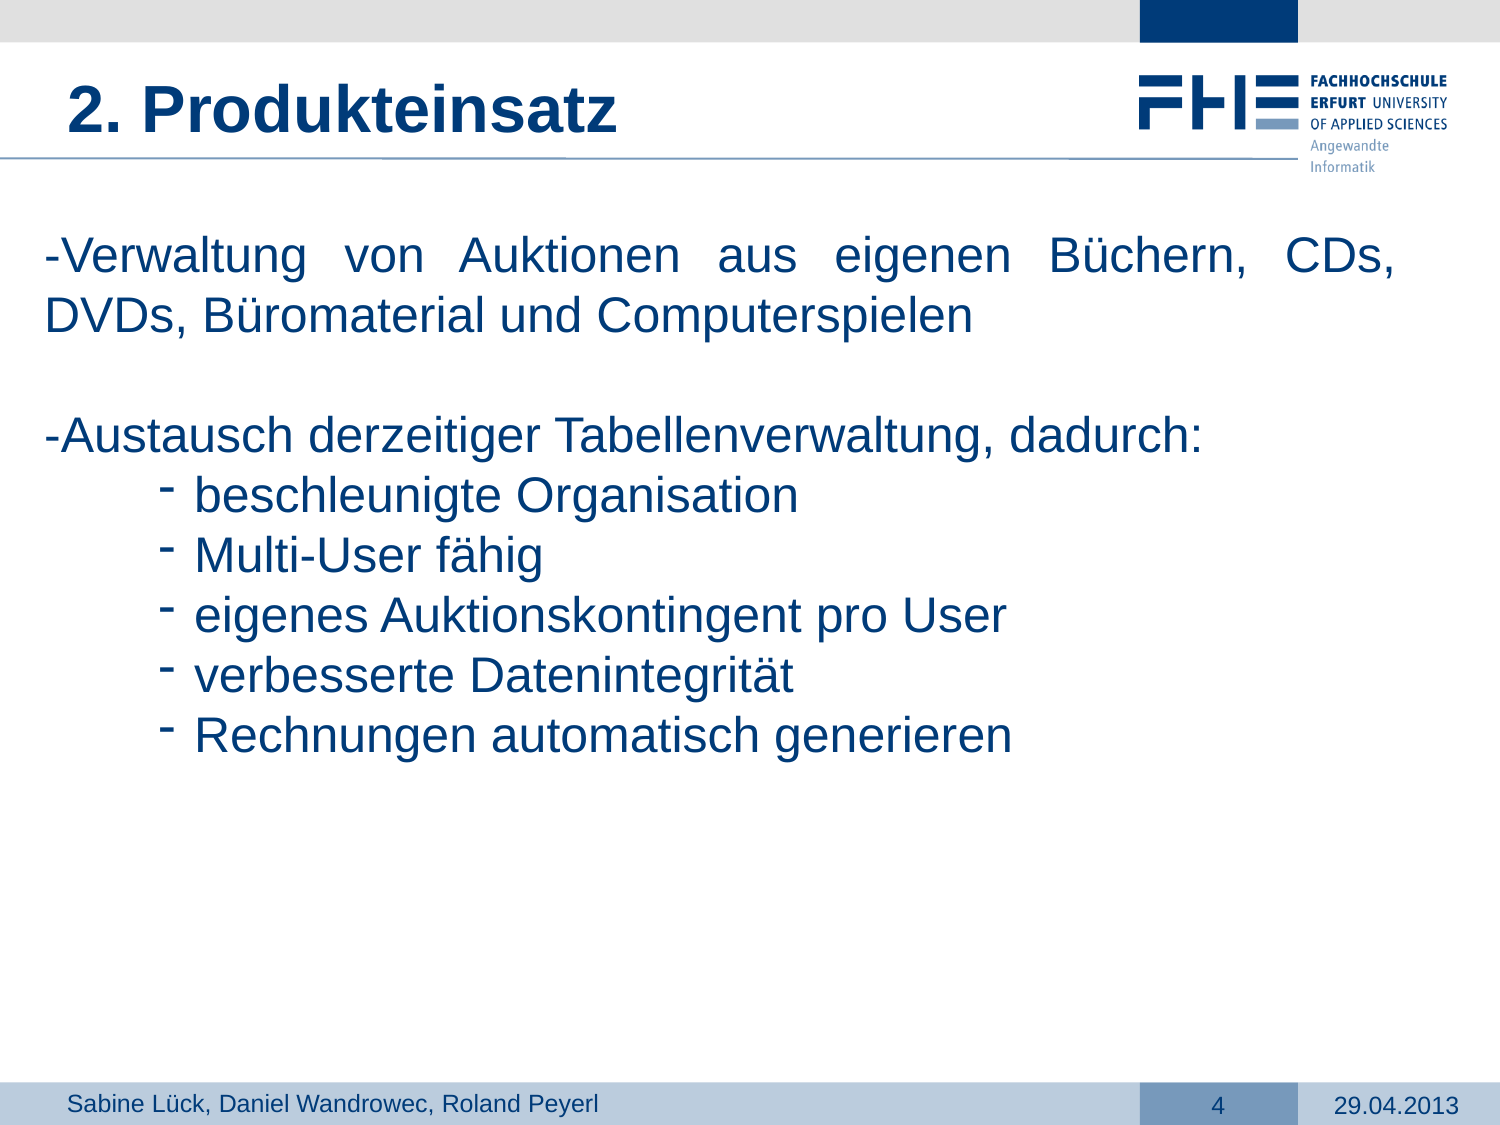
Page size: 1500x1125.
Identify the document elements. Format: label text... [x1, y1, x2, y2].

text_box -Verwaltung von Auktionen aus eigenen Büchern, CDs, DVDs, Büromaterial und Computerspielen -Austausch derzeitiger Tabellenverwaltung, dadurch: beschleunigte Organisation Multi-User fähig eigenes Auktionskontingent pro User verbesserte Datenintegrität Rechnungen automatisch generieren [29, 215, 1412, 860]
text_box 2. Produkteinsatz [53, 58, 1140, 142]
picture [1139, 75, 1447, 172]
